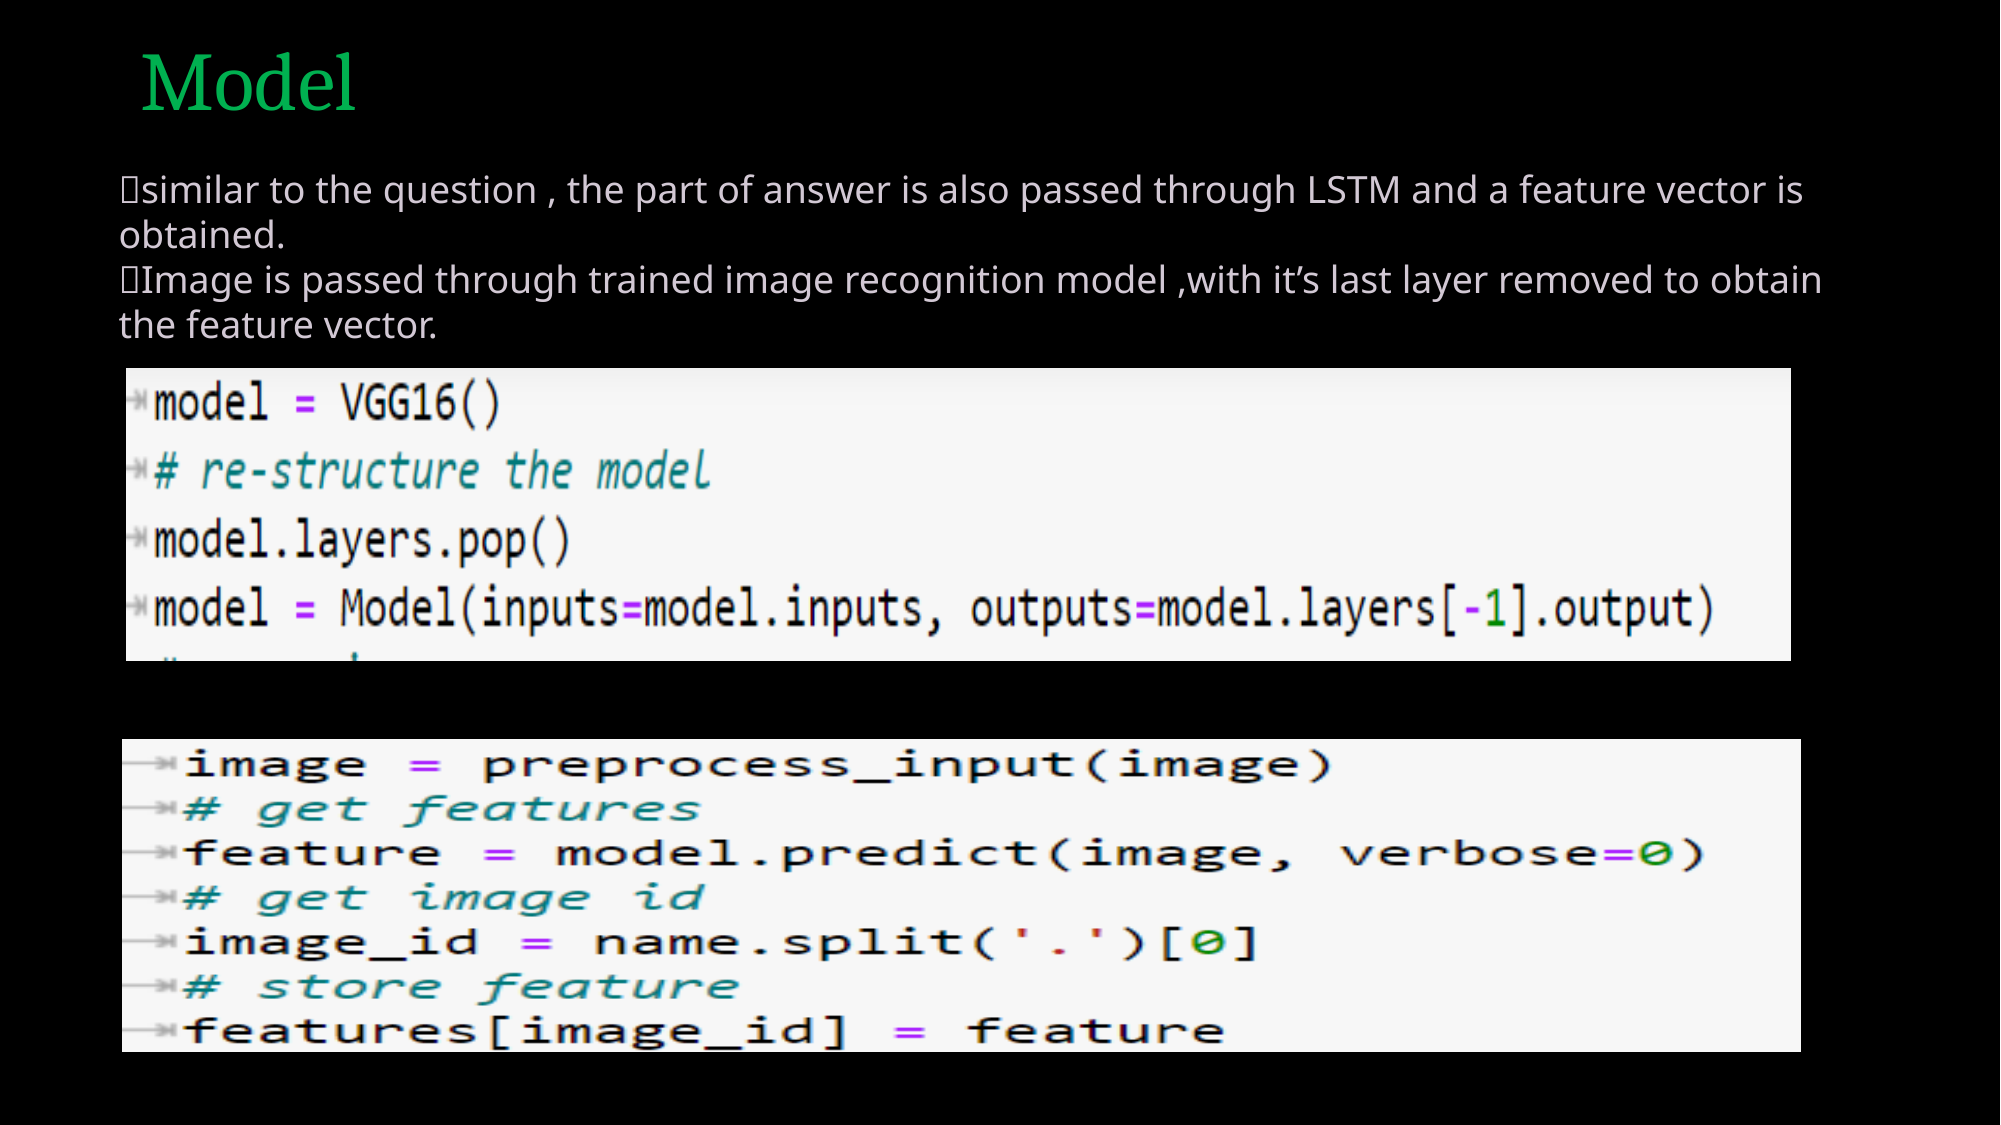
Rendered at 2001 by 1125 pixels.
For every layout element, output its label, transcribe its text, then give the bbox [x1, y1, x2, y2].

picture [122, 739, 1801, 1052]
picture [125, 368, 1791, 661]
text_box similar to the question , the part of answer is also passed through LSTM and a feature vector is obtained. Image is passed through trained image recognition model ,with it’s last layer removed to obtain the feature vector. [103, 113, 1891, 894]
text_box Model [126, 19, 988, 135]
